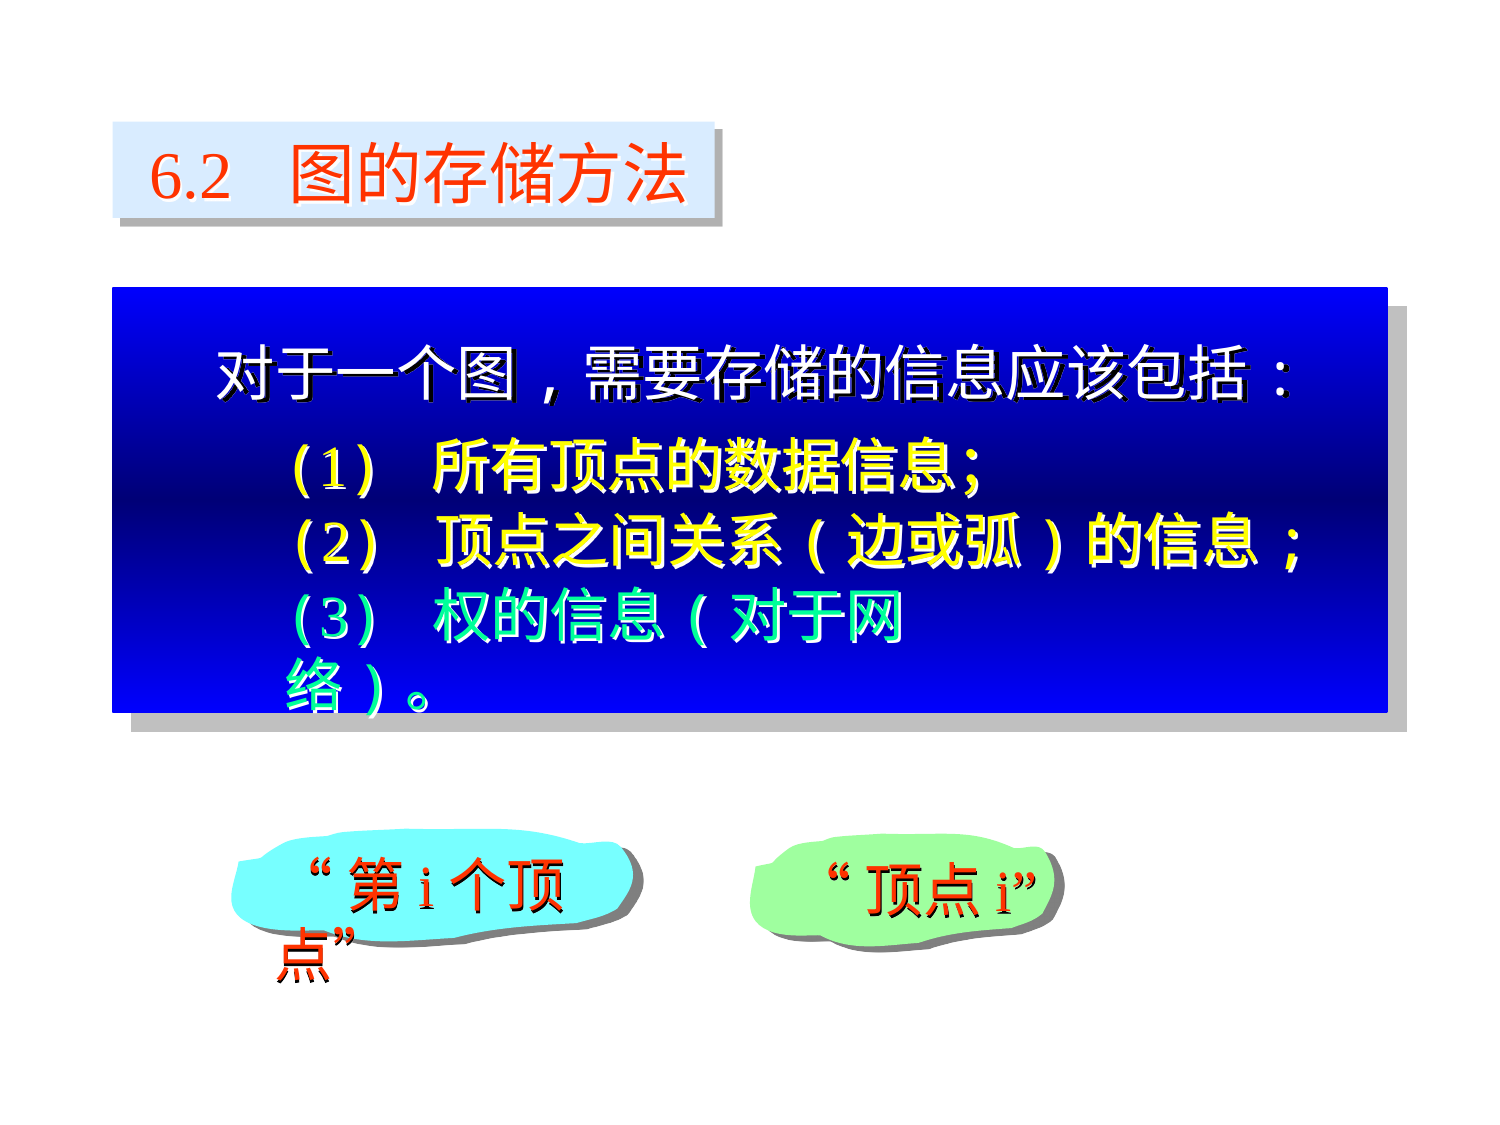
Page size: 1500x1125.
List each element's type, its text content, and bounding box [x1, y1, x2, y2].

text_box (3) 权的信息(对于网络)。 [269, 722, 1035, 726]
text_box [749, 827, 1129, 953]
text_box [112, 121, 812, 221]
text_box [112, 287, 1388, 713]
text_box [230, 822, 644, 948]
